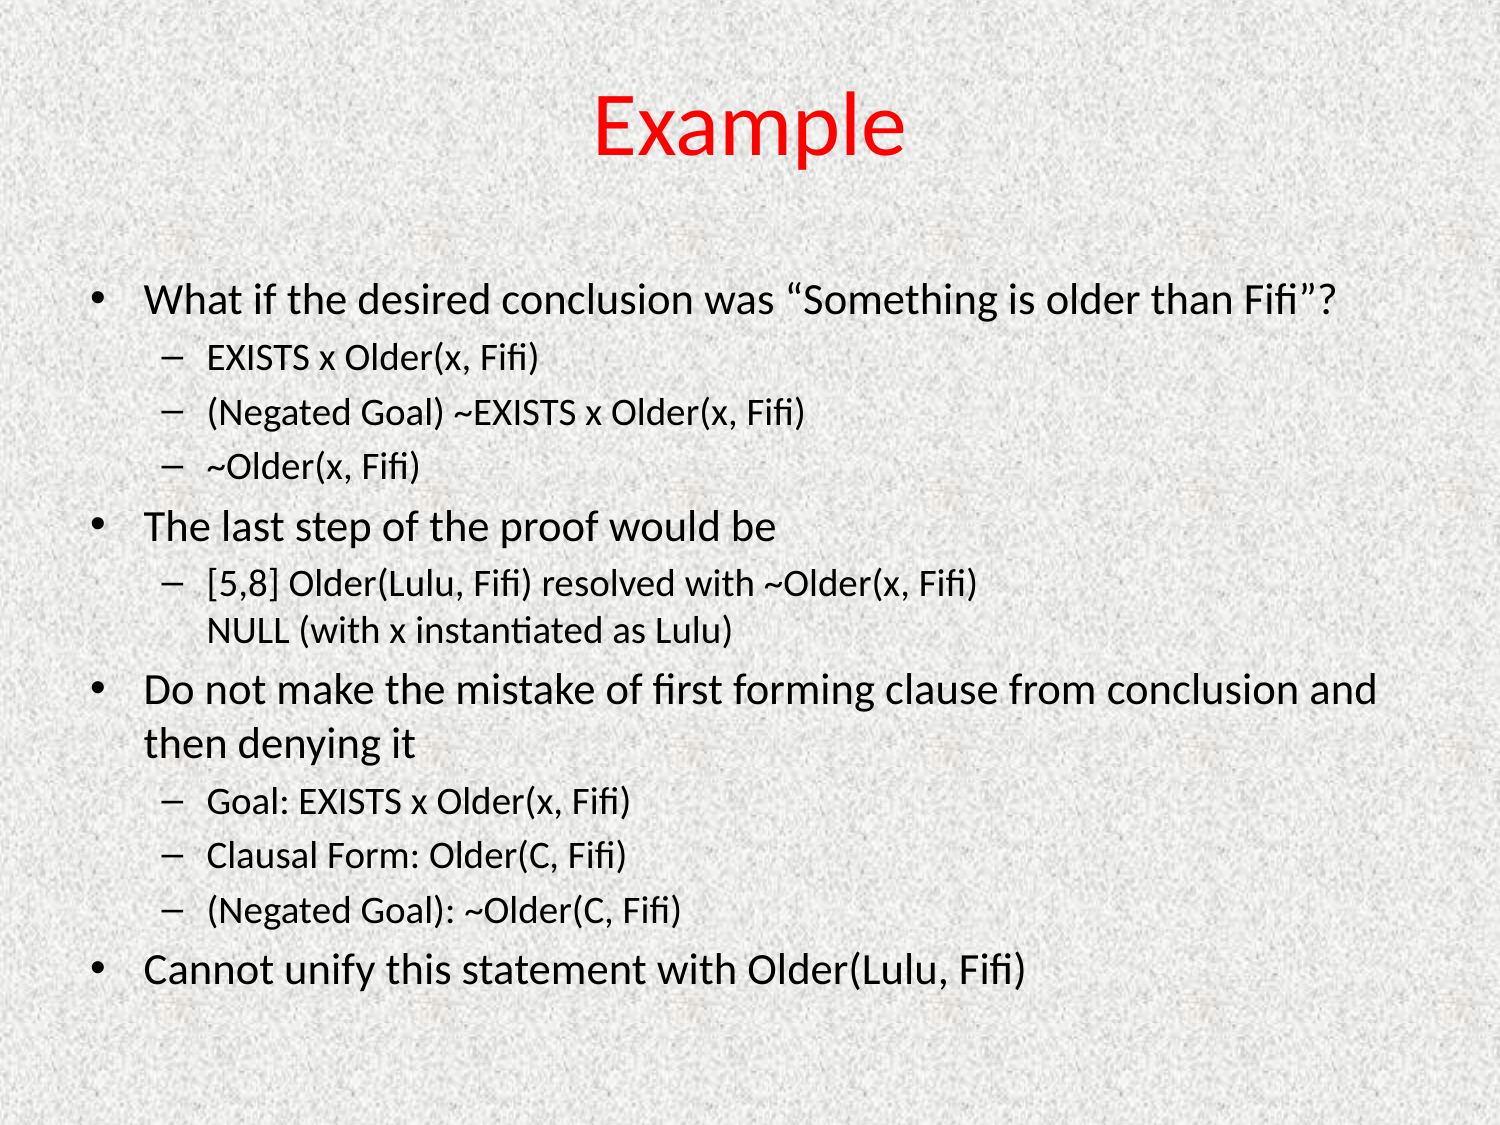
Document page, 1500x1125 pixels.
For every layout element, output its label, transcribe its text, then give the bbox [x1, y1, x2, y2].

list What if the desired conclusion was “Something is older than Fifi”? EXISTS x Older(x, Fifi) (Negated Goal) ~EXISTS x Older(x, Fifi) ~Older(x, Fifi) The last step of the proof would be [5,8] Older(Lulu, Fifi) resolved with ~Older(x, Fifi) NULL (with x instantiated as Lulu) Do not make the mistake of first forming clause from conclusion and then denying it Goal: EXISTS x Older(x, Fifi) Clausal Form: Older(C, Fifi) (Negated Goal): ~Older(C, Fifi) Cannot unify this statement with Older(Lulu, Fifi) [75, 262, 1425, 1005]
picture [0, 0, 1500, 1125]
title Example [75, 24, 1425, 213]
